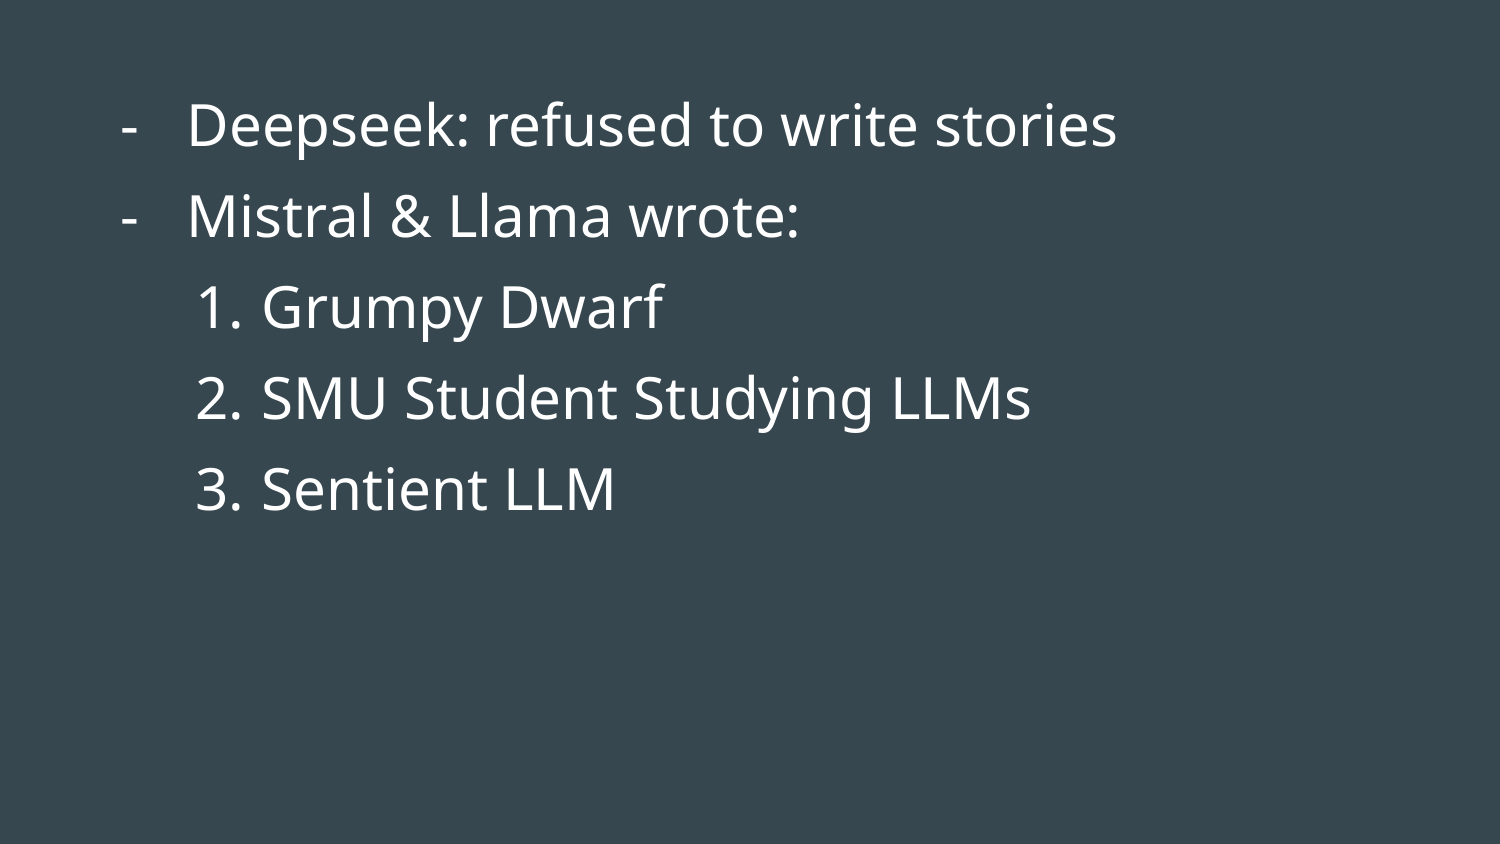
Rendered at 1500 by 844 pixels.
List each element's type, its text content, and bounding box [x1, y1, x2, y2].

list Deepseek: refused to write stories Mistral & Llama wrote: Grumpy Dwarf SMU Student Studying LLMs Sentient LLM [96, 57, 1500, 787]
